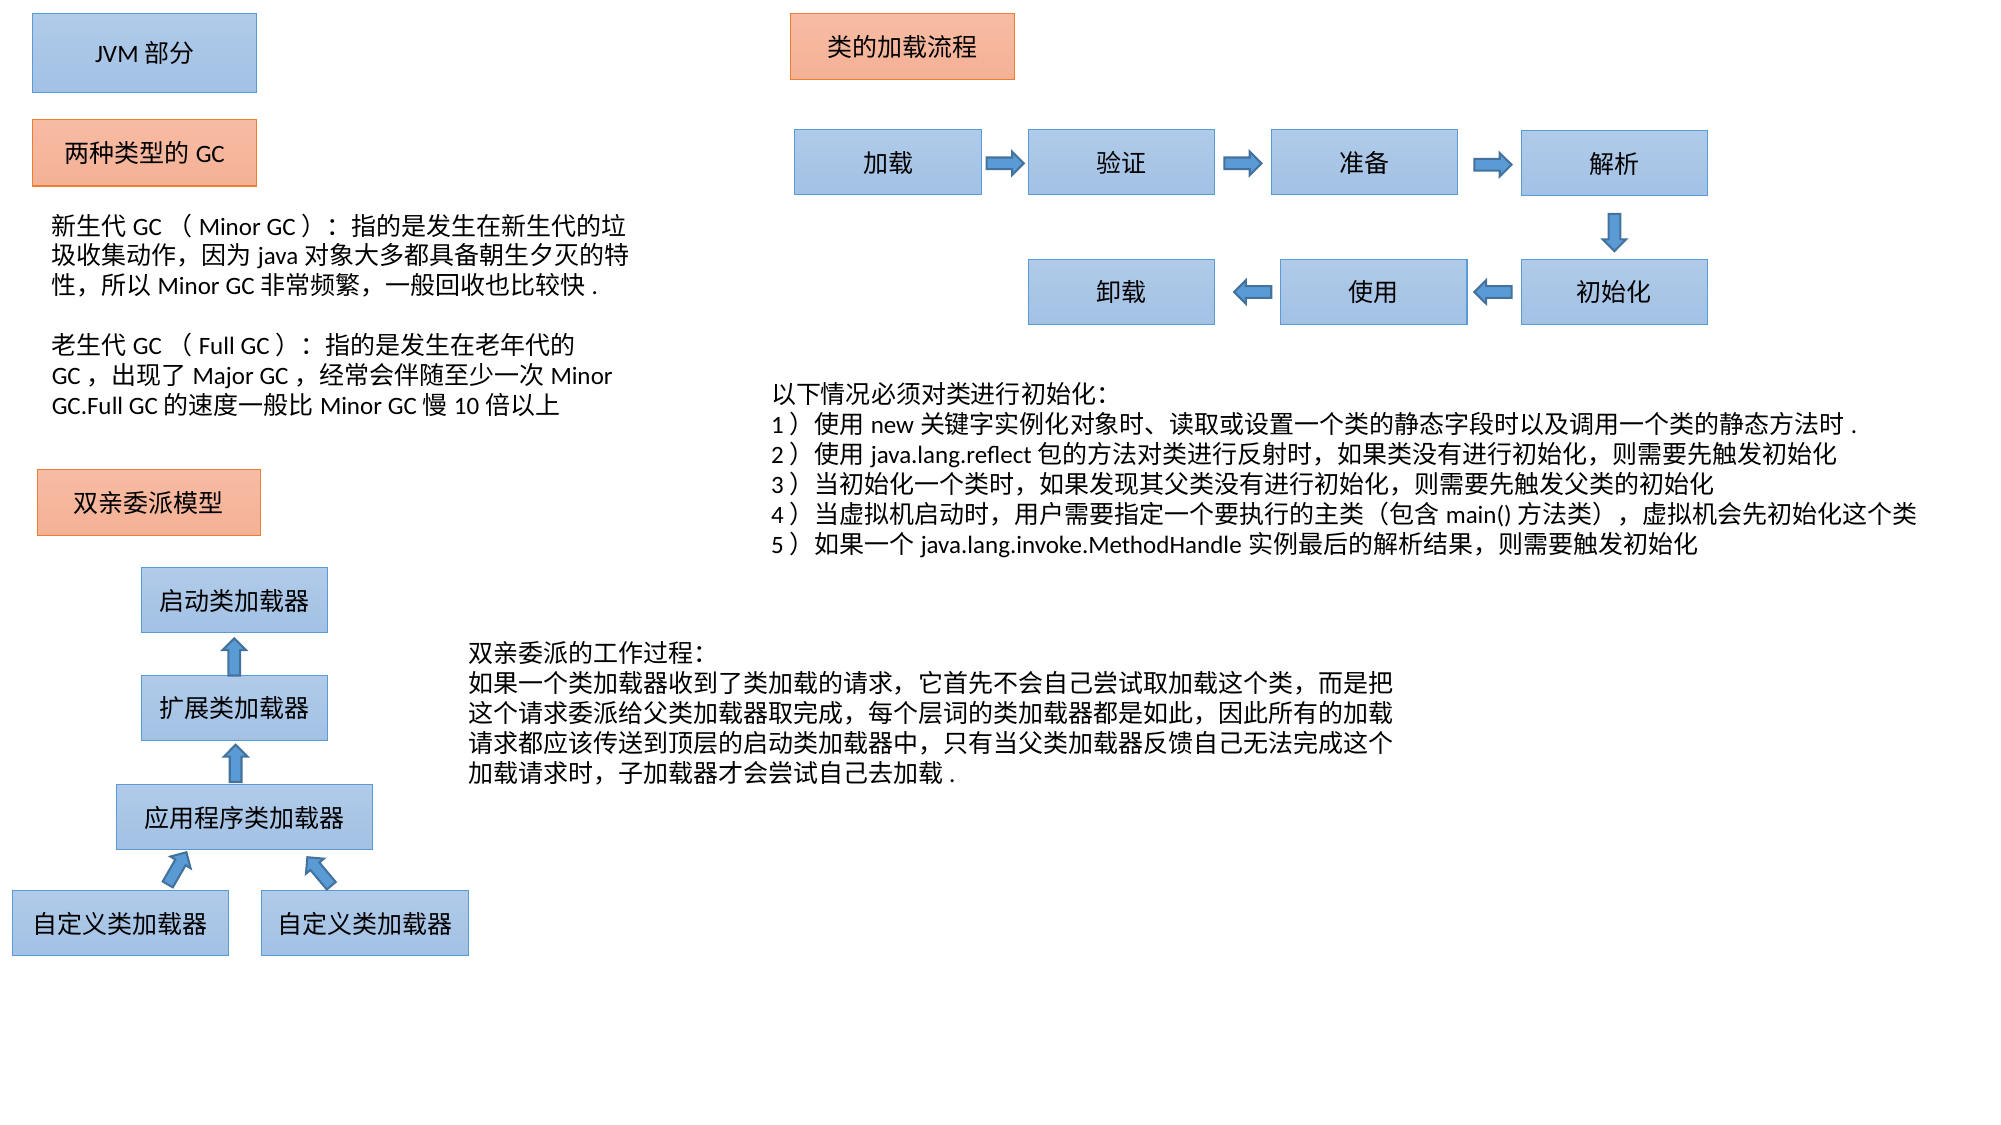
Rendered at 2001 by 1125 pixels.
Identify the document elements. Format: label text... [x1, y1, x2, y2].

text_box 类的加载流程 [790, 13, 1015, 80]
text_box 应用程序类加载器 [116, 784, 373, 850]
text_box [1472, 277, 1513, 307]
text_box [1232, 277, 1273, 307]
text_box 准备 [1271, 129, 1458, 195]
text_box [220, 636, 249, 677]
text_box 验证 [1028, 129, 1215, 195]
text_box 双亲委派模型 [37, 469, 261, 536]
text_box JVM部分 [32, 13, 257, 93]
text_box 使用 [1280, 259, 1468, 325]
text_box 加载 [794, 129, 982, 195]
text_box [985, 149, 1026, 178]
text_box 扩展类加载器 [141, 675, 328, 741]
text_box [304, 856, 338, 891]
text_box [161, 850, 193, 889]
text_box 启动类加载器 [141, 567, 328, 633]
text_box 解析 [1521, 130, 1708, 196]
text_box 两种类型的GC [32, 119, 257, 187]
text_box 新生代GC（Minor GC）：指的是发生在新生代的垃圾收集动作，因为java对象大多都具备朝生夕灭的特性，所以Minor GC非常频繁，一般回收也比较快. 老生代GC（Full GC）：指的是发生在老年代的GC，出现了Major GC，经常会伴随至少一次Minor GC.Full GC的速度一般比Minor GC慢10倍以上 [37, 202, 645, 428]
text_box 自定义类加载器 [12, 890, 229, 956]
text_box 双亲委派的工作过程： 如果一个类加载器收到了类加载的请求，它首先不会自己尝试取加载这个类，而是把这个请求委派给父类加载器取完成，每个层词的类加载器都是如此，因此所有的加载请求都应该传送到顶层的启动类加载器中，只有当父类加载器反馈自己无法完成这个加载请求时，子加载器才会尝试自己去加载. [453, 630, 1422, 795]
text_box [1223, 149, 1263, 178]
text_box 卸载 [1028, 259, 1215, 325]
text_box [1600, 212, 1629, 253]
text_box [221, 743, 250, 784]
text_box [1473, 150, 1513, 179]
text_box 初始化 [1521, 259, 1708, 325]
text_box 以下情况必须对类进行初始化： 1）使用new关键字实例化对象时、读取或设置一个类的静态字段时以及调用一个类的静态方法时. 2）使用java.lang.reflect包的方法对类进行反射时，如果类没有进行初始化，则需要先触发初始化 3）当初始化一个类时，如果发现其父类没有进行初始化，则需要先触发父类的初始化 4）当虚拟机启动时，用户需要指定一个要执行的主类（包含main()方法类），虚拟机会先初始化这个类 5）如果一个java.lang.invoke.MethodHandle实例最后的解析结果，则需要触发初始化 [756, 371, 1973, 566]
text_box 自定义类加载器 [261, 890, 469, 956]
